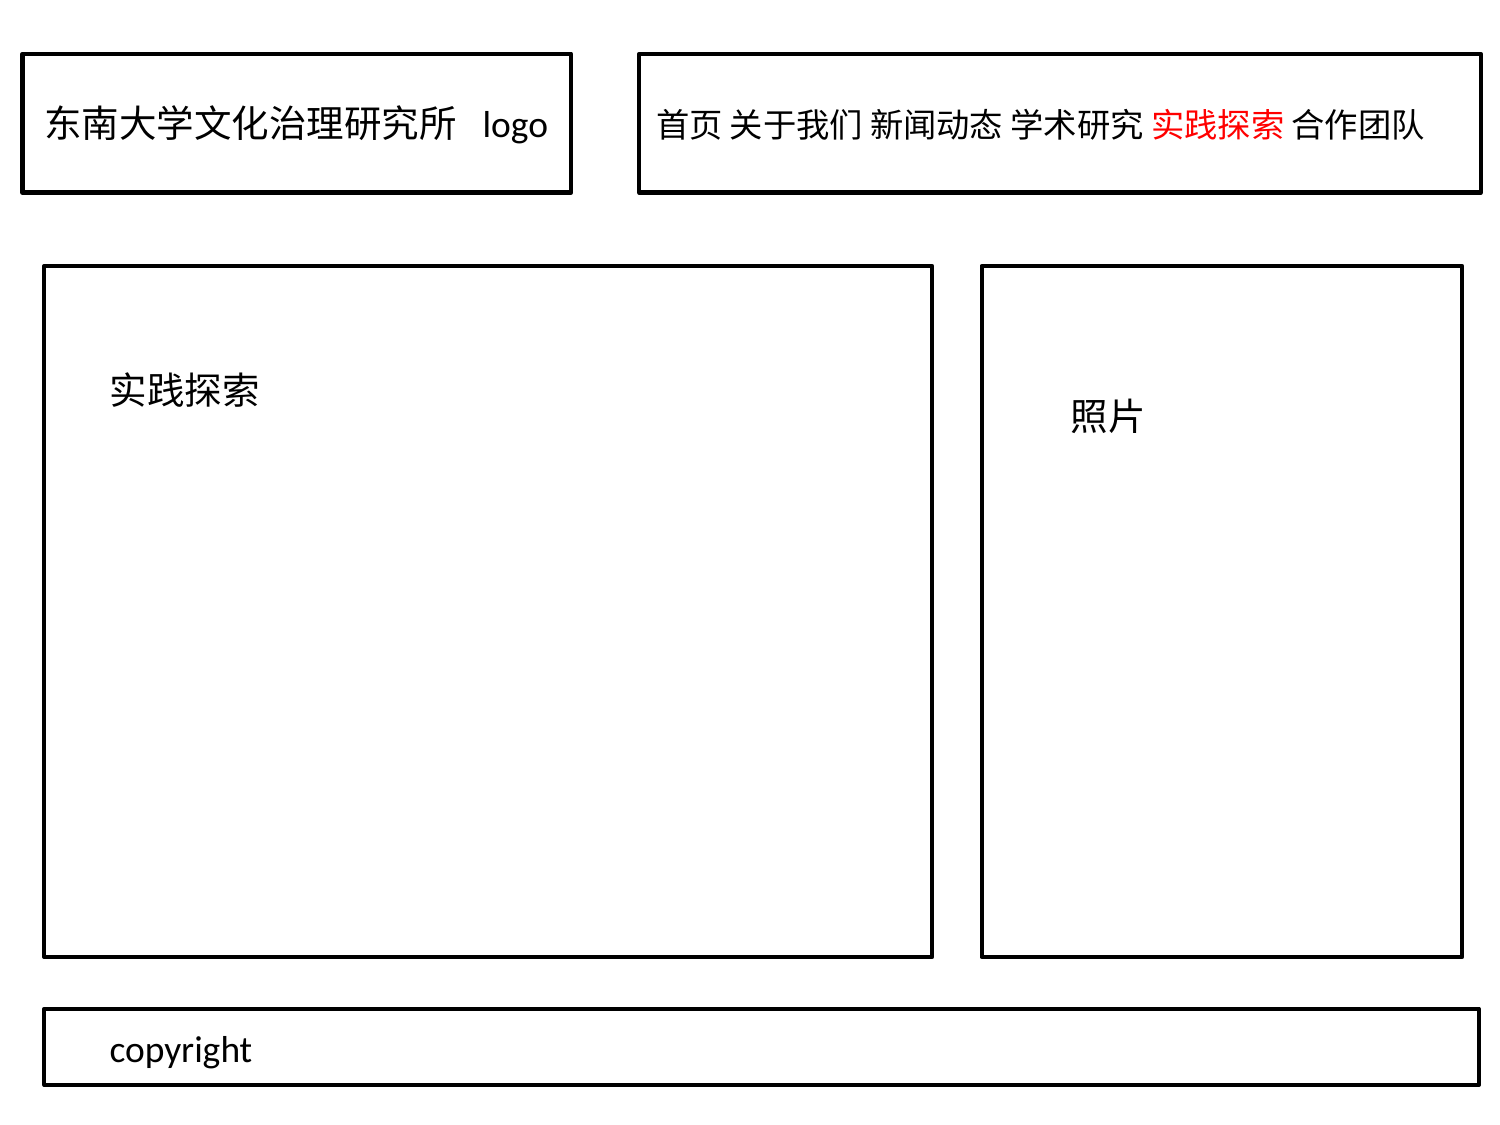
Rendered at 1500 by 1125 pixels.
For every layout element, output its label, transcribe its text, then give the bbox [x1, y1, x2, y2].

text_box 照片 [1056, 385, 1374, 446]
text_box [42, 1007, 1481, 1087]
text_box [637, 52, 1483, 195]
text_box [20, 52, 573, 195]
text_box [980, 264, 1464, 959]
text_box copyright [94, 1017, 314, 1078]
text_box 实践探索 [94, 359, 766, 420]
text_box [42, 264, 934, 959]
text_box 东南大学文化治理研究所 logo [29, 92, 637, 153]
text_box 首页 关于我们 新闻动态 学术研究 实践探索 合作团队 [641, 97, 1500, 152]
